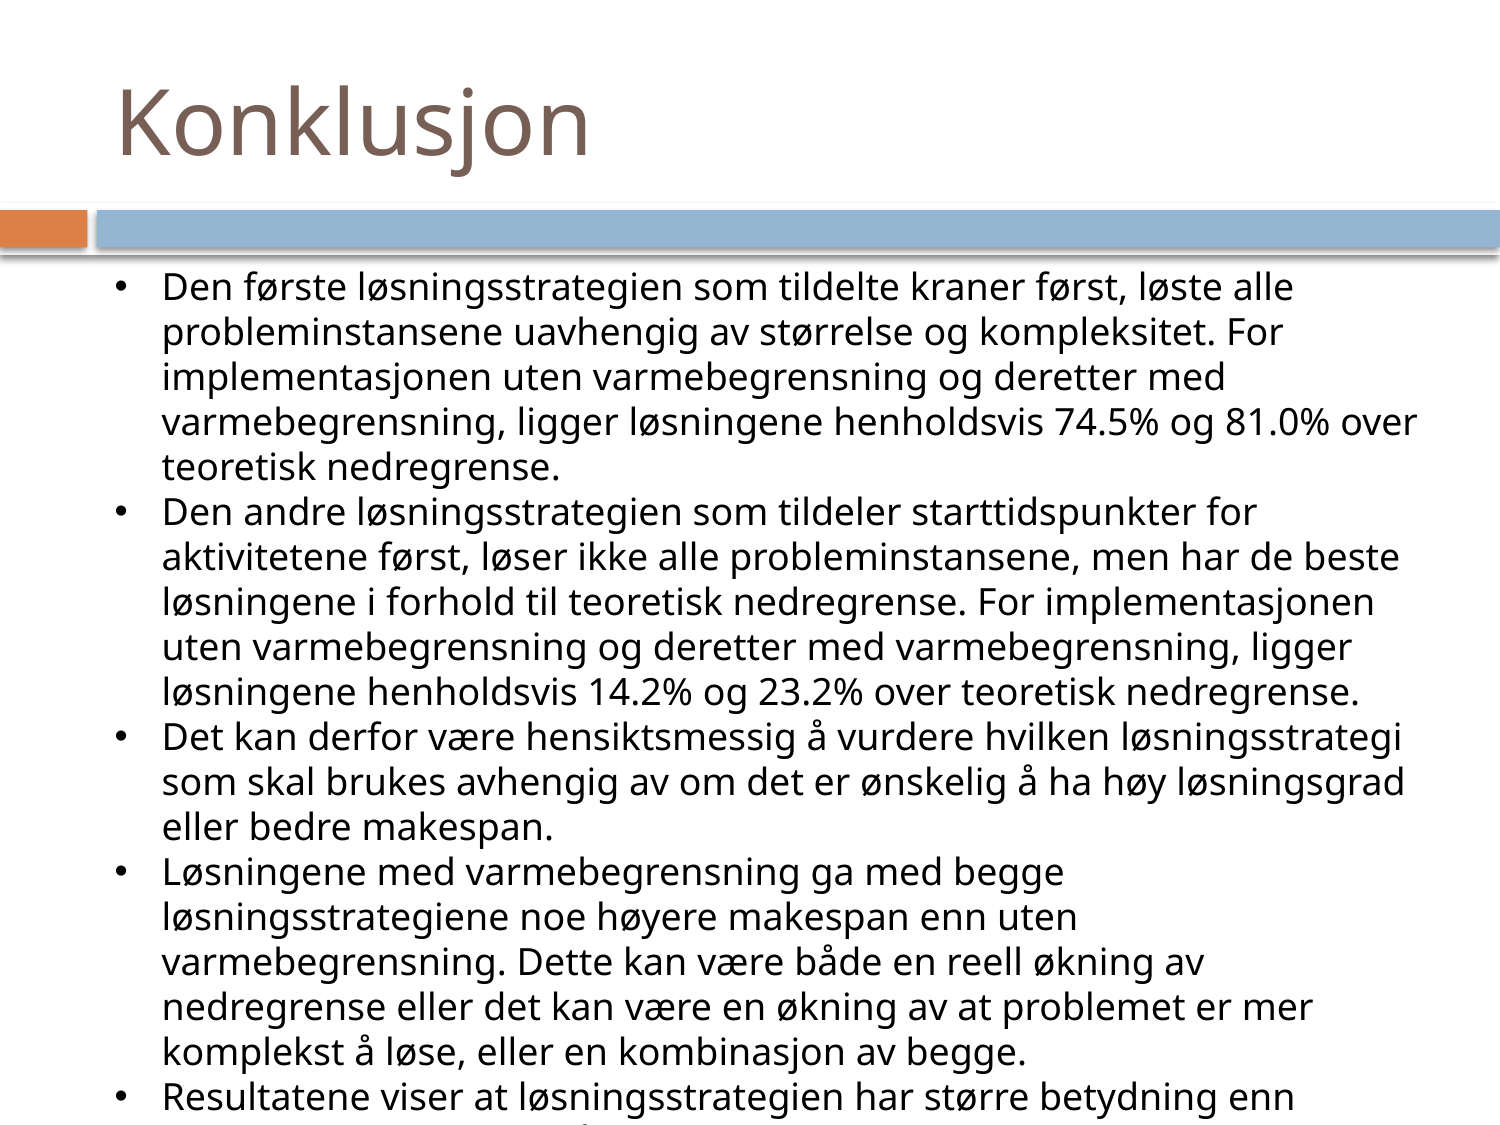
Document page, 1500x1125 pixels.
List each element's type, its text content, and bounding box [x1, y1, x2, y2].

title Konklusjon [99, 37, 1438, 200]
text_box Den første løsningsstrategien som tildelte kraner først, løste alle probleminstansene uavhengig av størrelse og kompleksitet. For implementasjonen uten varmebegrensning og deretter med varmebegrensning, ligger løsningene henholdsvis 74.5% og 81.0% over teoretisk nedregrense. Den andre løsningsstrategien som tildeler starttidspunkter for aktivitetene først, løser ikke alle probleminstansene, men har de beste løsningene i forhold til teoretisk nedregrense. For implementasjonen uten varmebegrensning og deretter med varmebegrensning, ligger løsningene henholdsvis 14.2% og 23.2% over teoretisk nedregrense. Det kan derfor være hensiktsmessig å vurdere hvilken løsningsstrategi som skal brukes avhengig av om det er ønskelig å ha høy løsningsgrad eller bedre makespan. Løsningene med varmebegrensning ga med begge løsningsstrategiene noe høyere makespan enn uten varmebegrensning. Dette kan være både en reell økning av nedregrense eller det kan være en økning av at problemet er mer komplekst å løse, eller en kombinasjon av begge. Resultatene viser at løsningsstrategien har større betydning enn varmebegrensningen når det gjelder hvor mange probleminstanser som blir løst. [99, 255, 1438, 1125]
